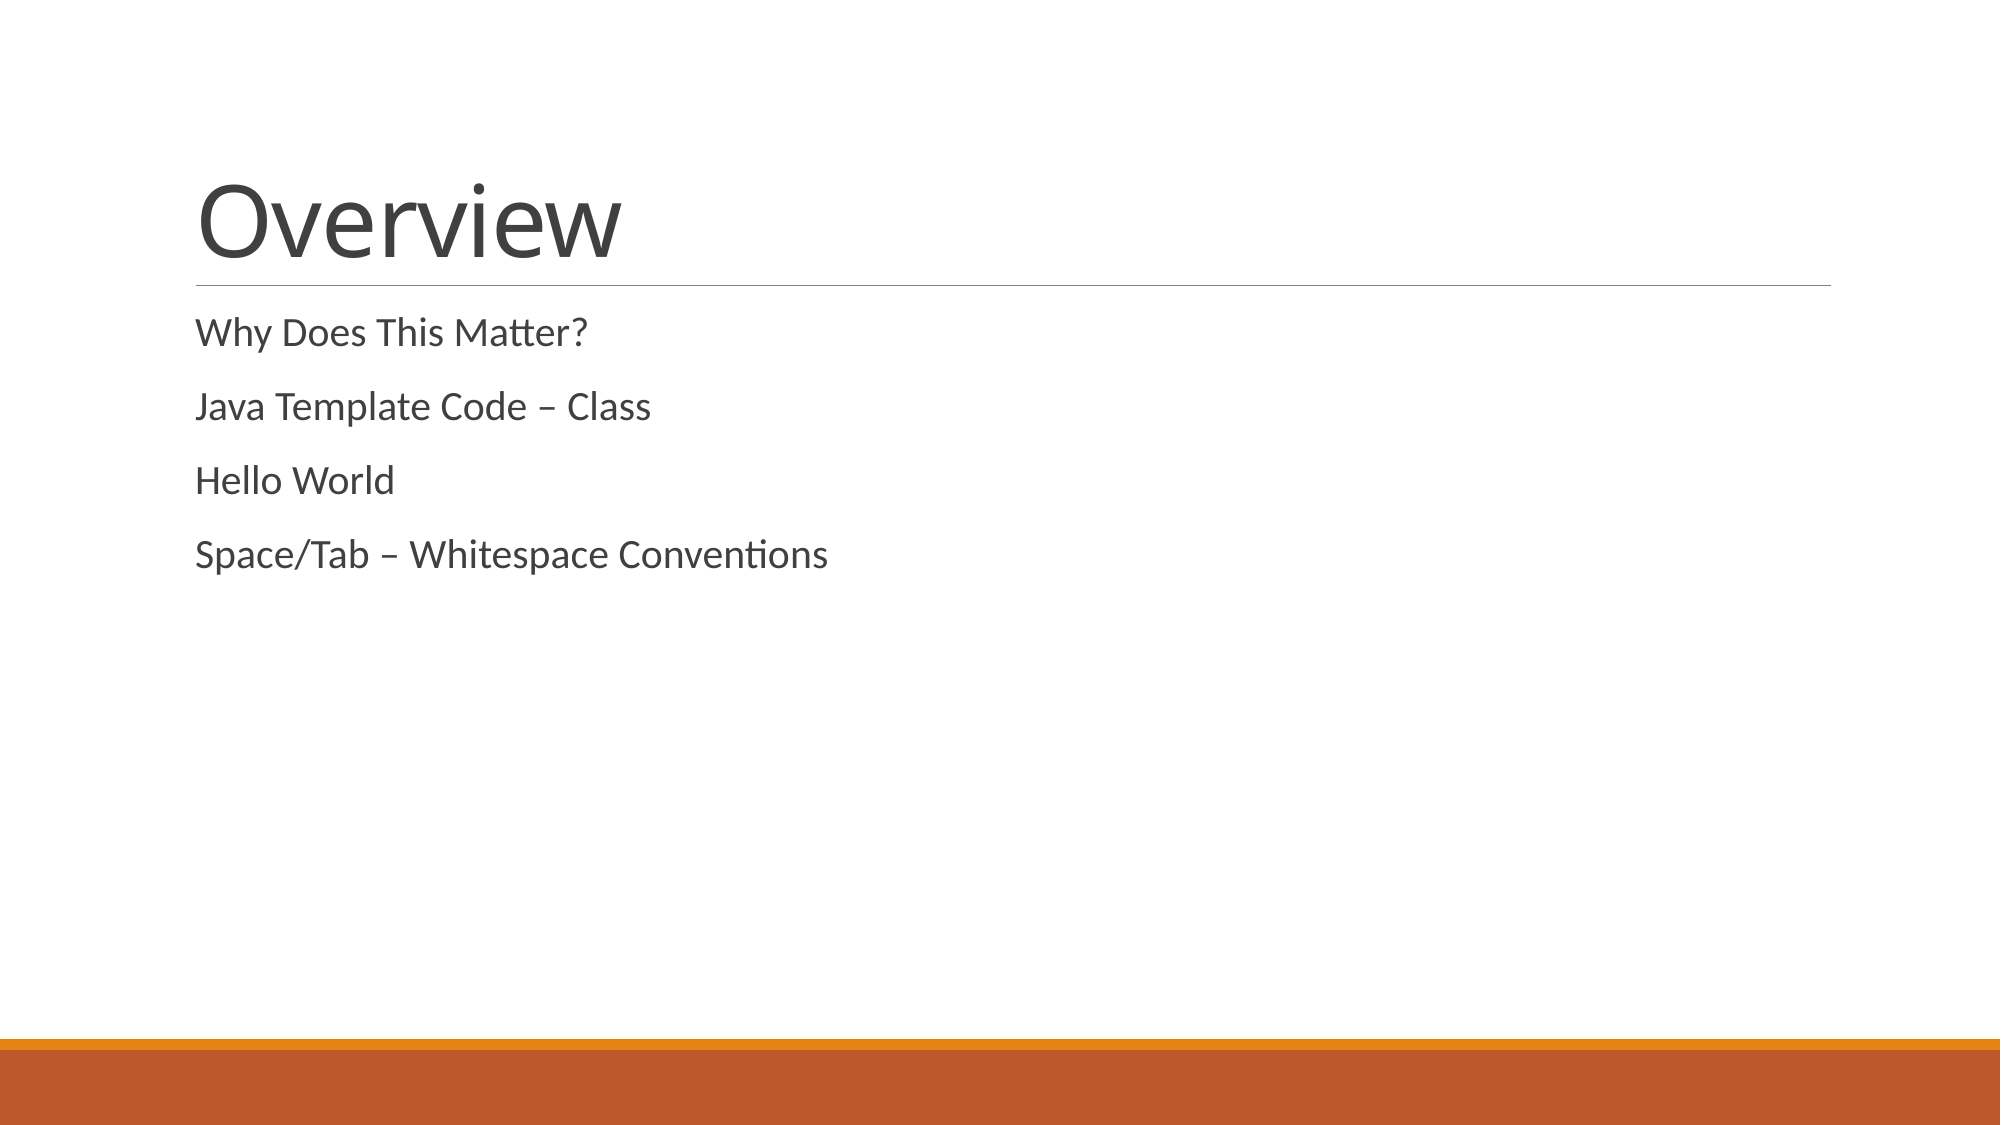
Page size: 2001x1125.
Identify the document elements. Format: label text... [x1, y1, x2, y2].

title Overview [180, 47, 1830, 285]
list Why Does This Matter? Java Template Code – Class Hello World Space/Tab – Whitespace Conventions [180, 302, 1830, 963]
